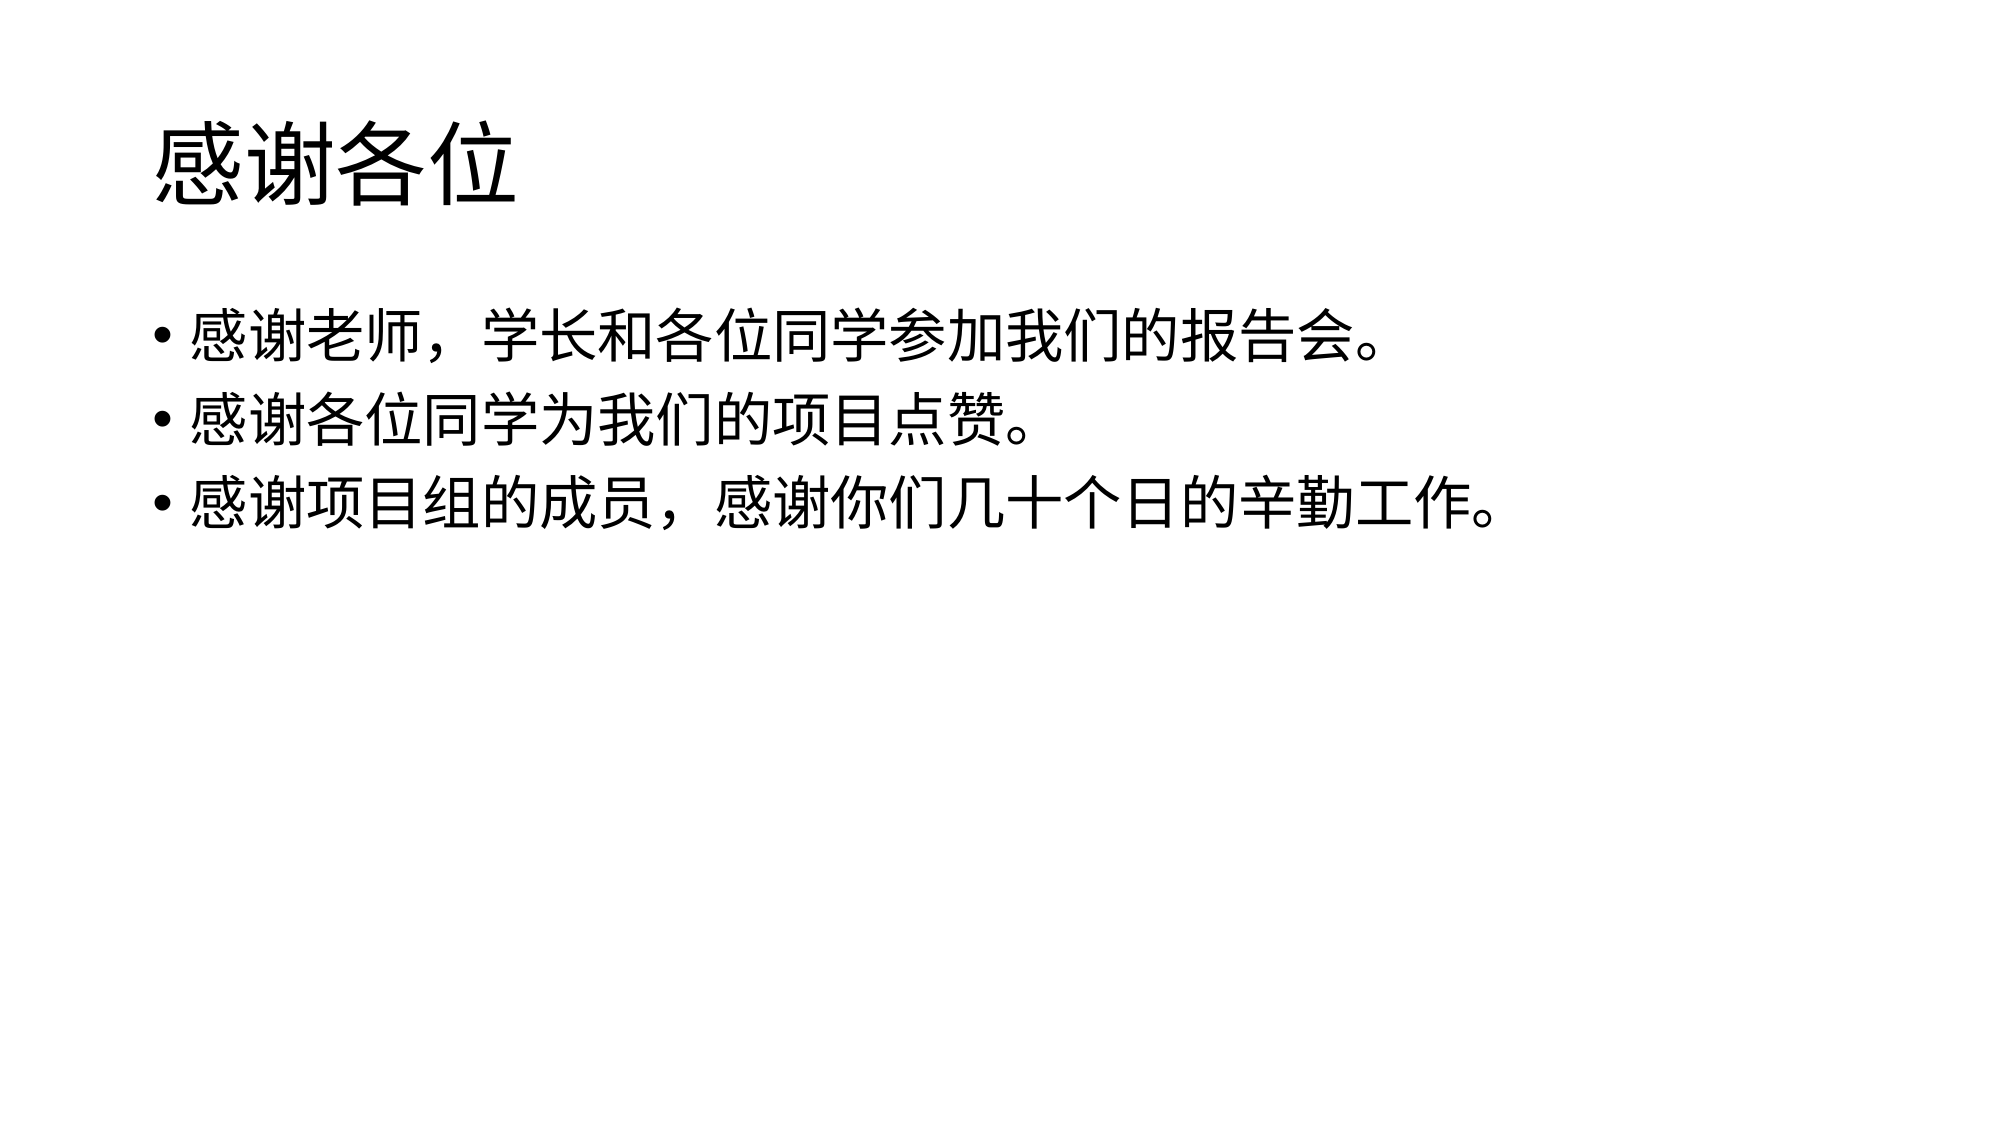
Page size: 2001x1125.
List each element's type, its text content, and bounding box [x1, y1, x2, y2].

title 感谢各位 [137, 59, 1863, 278]
list 感谢老师，学长和各位同学参加我们的报告会。 感谢各位同学为我们的项目点赞。 感谢项目组的成员，感谢你们几十个日的辛勤工作。 [137, 299, 1863, 1014]
